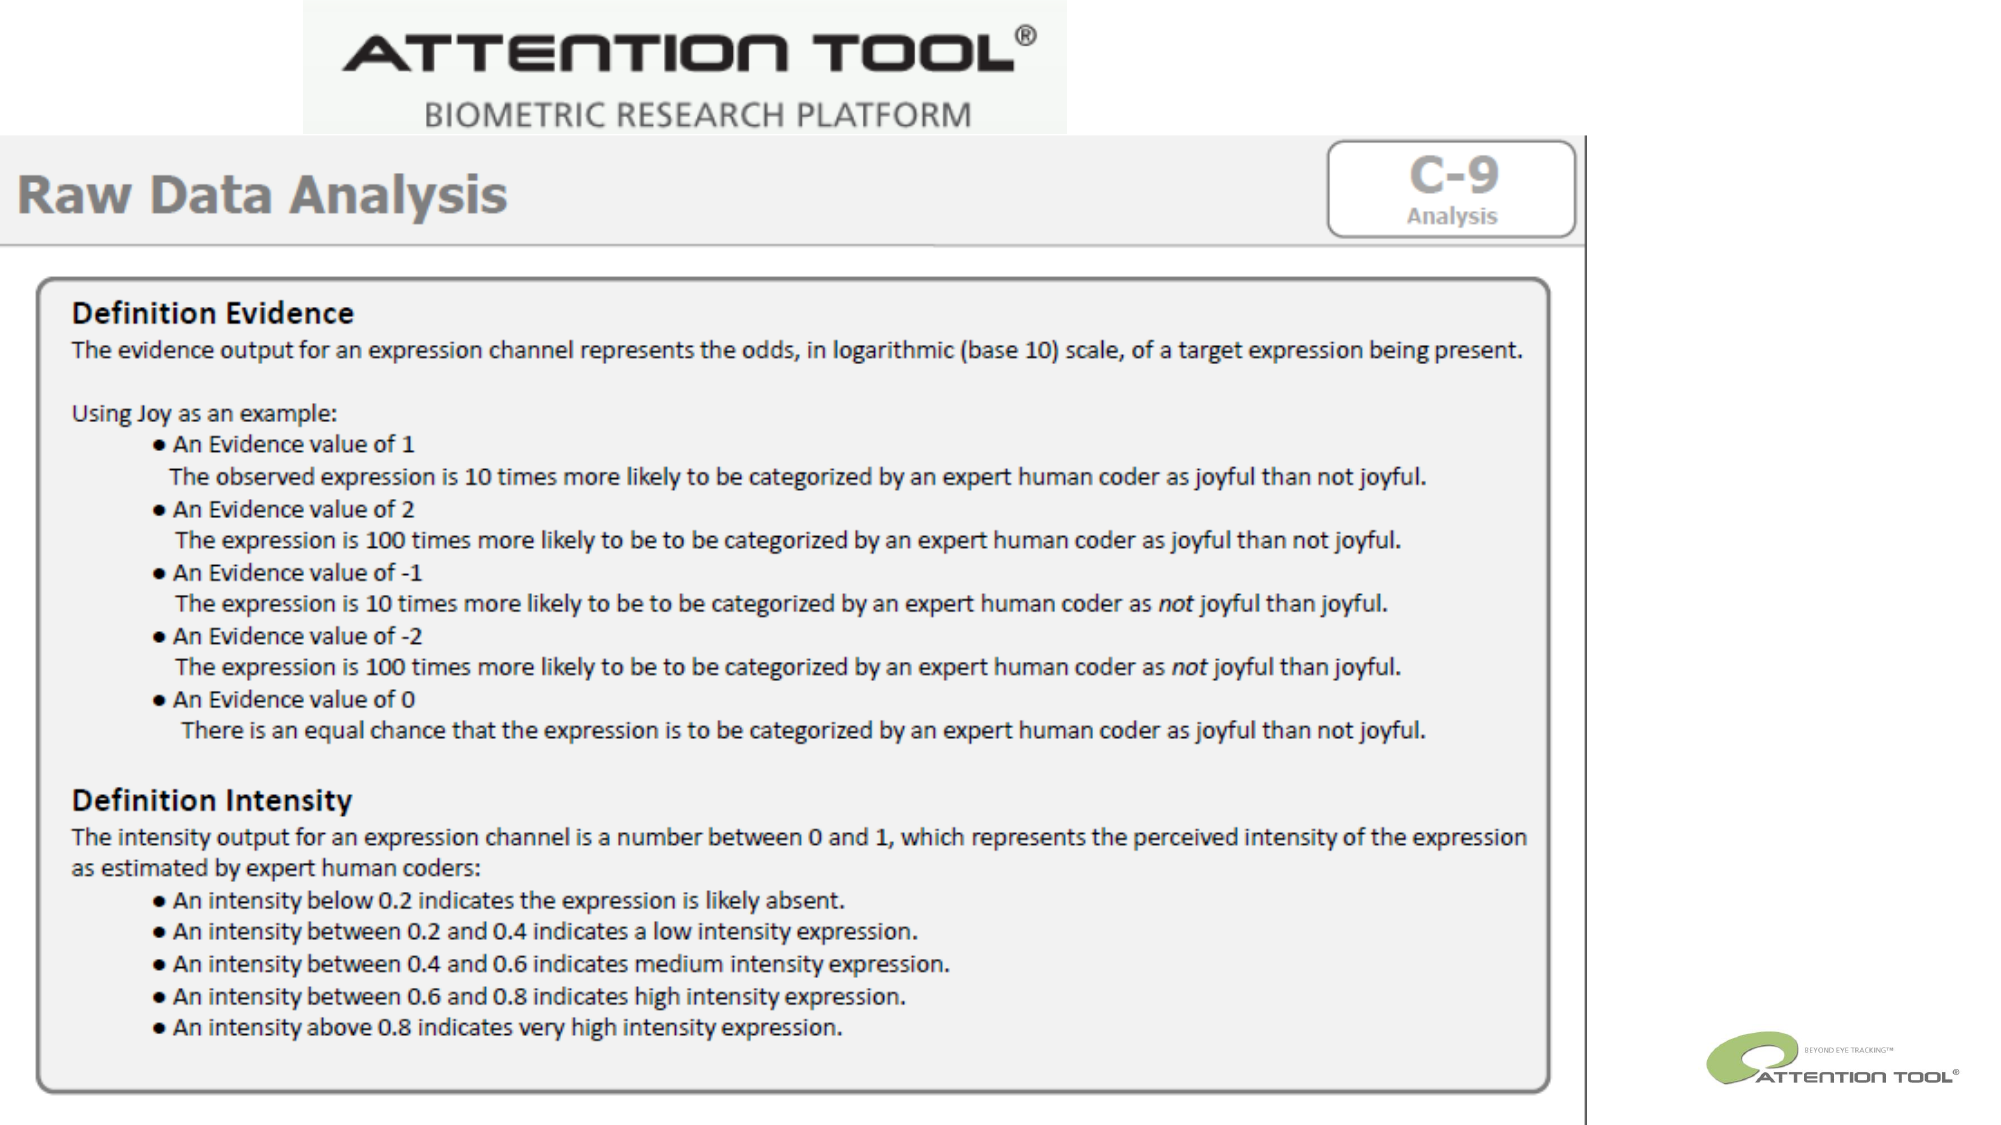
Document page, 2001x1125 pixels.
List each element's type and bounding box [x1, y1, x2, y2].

picture [1698, 1024, 1967, 1092]
picture [0, 0, 1587, 1125]
